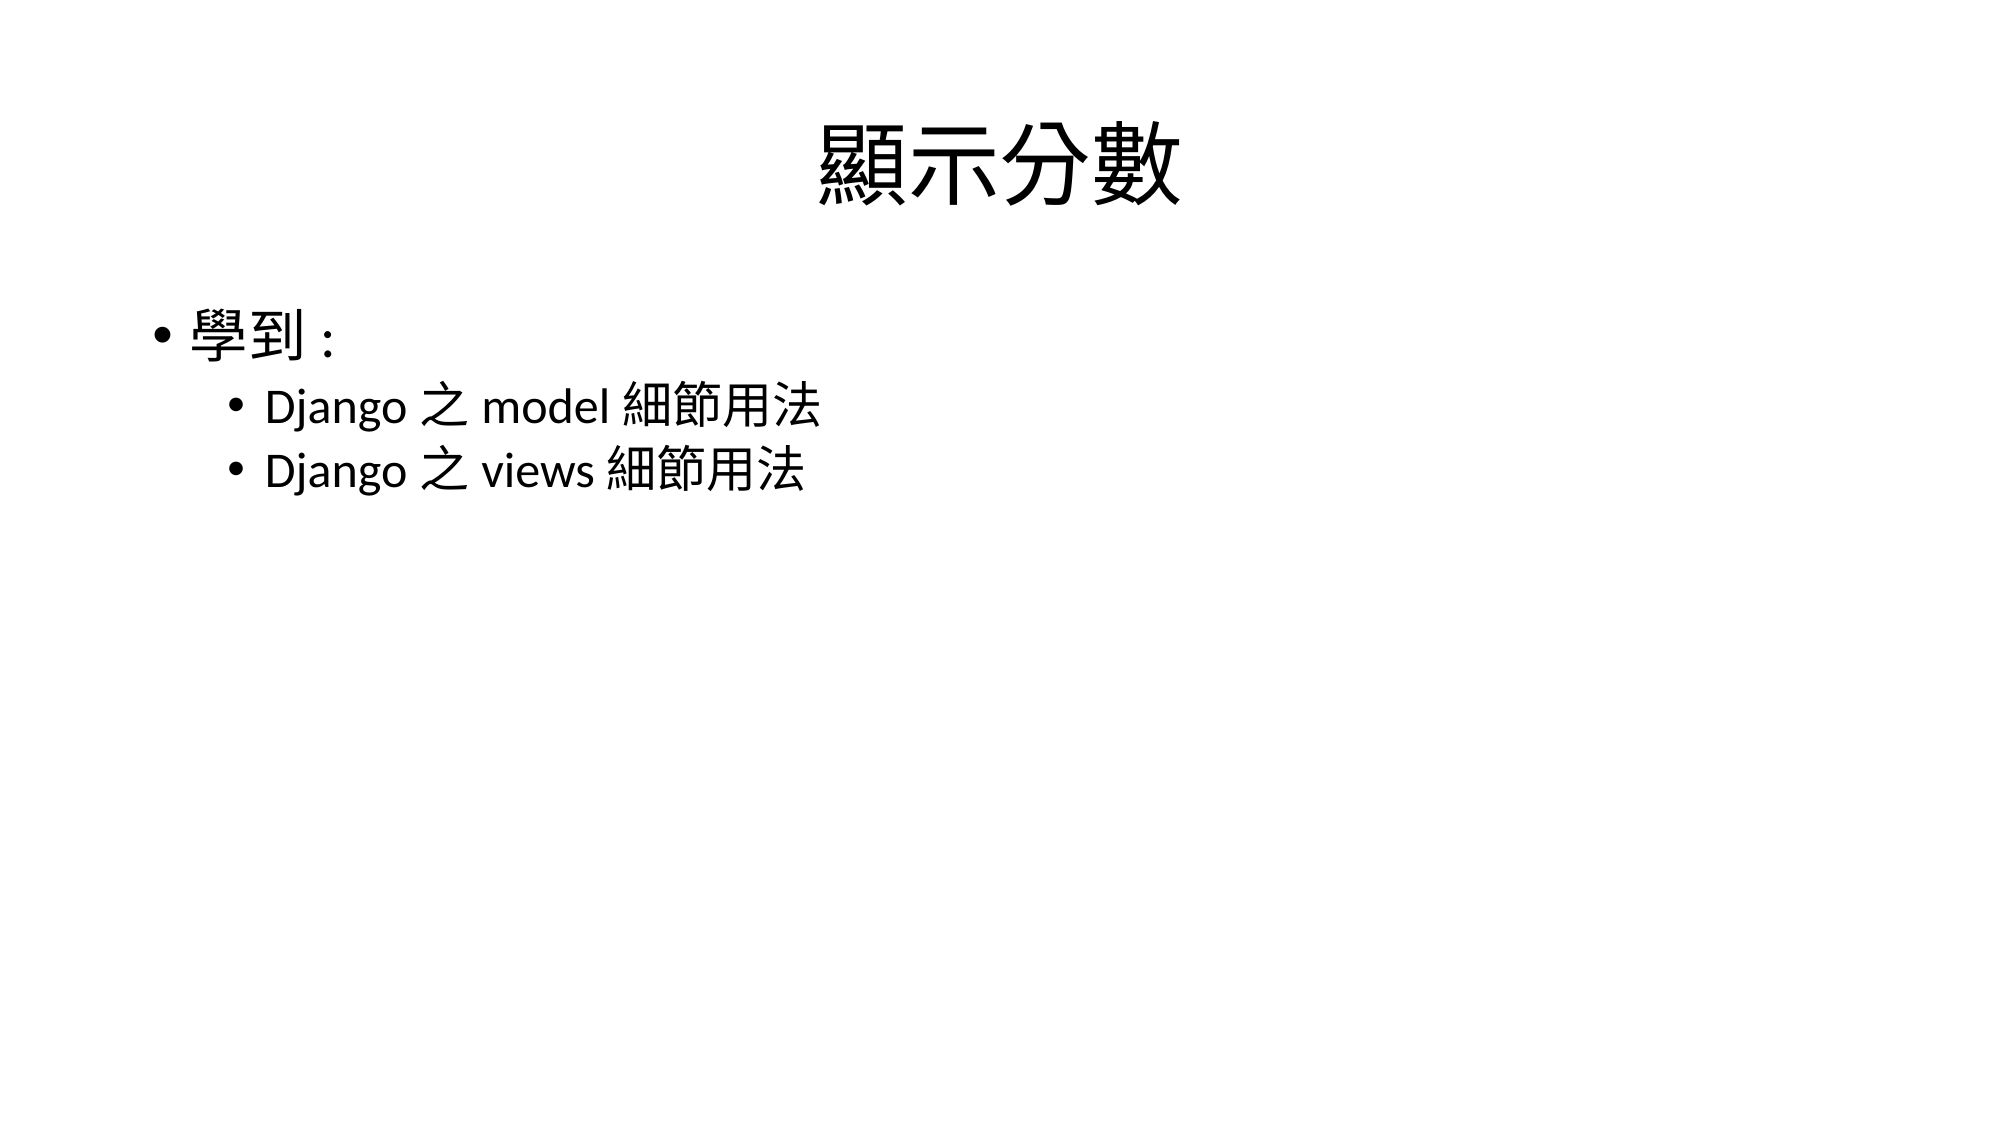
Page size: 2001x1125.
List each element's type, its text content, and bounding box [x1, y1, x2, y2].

title 顯示分數 [137, 59, 1863, 278]
list 學到: Django之model細節用法 Django之views細節用法 [137, 299, 1863, 1014]
